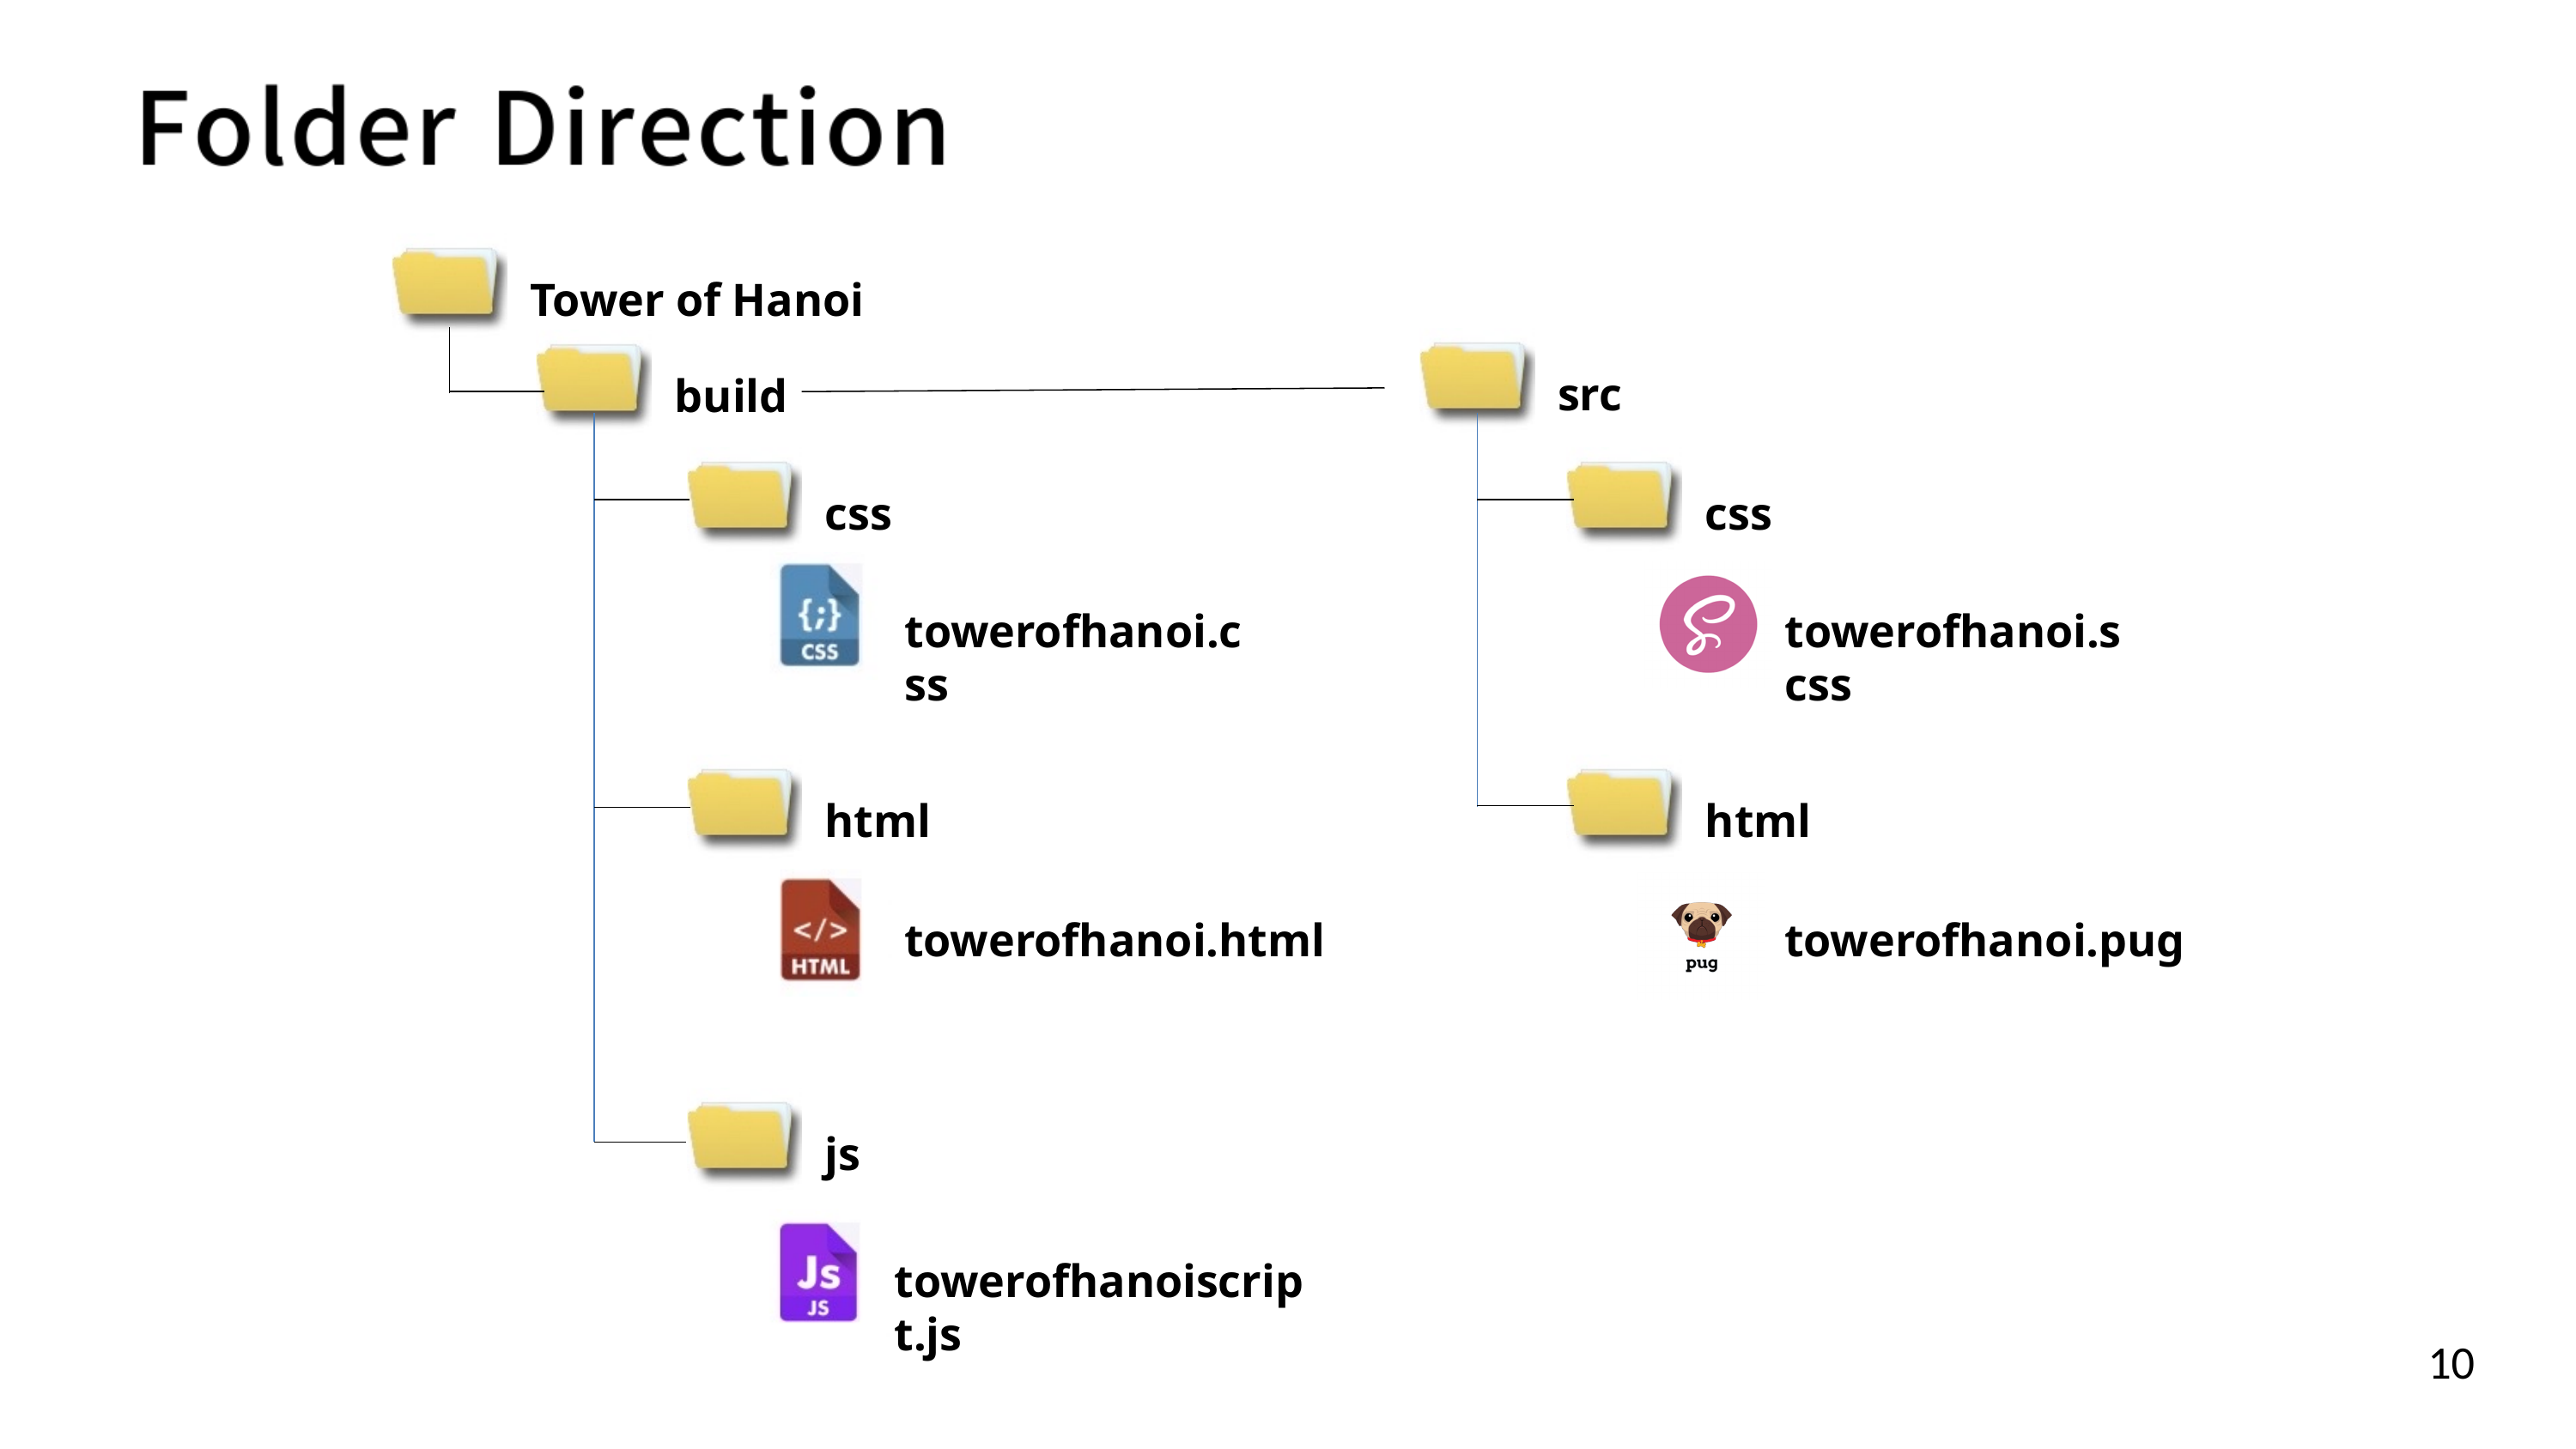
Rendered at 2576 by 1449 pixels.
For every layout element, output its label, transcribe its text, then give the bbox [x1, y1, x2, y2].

picture [536, 330, 653, 435]
picture [1566, 755, 1683, 860]
picture [1643, 560, 1772, 688]
text_box build [662, 361, 942, 428]
text_box 10 [2415, 1325, 2555, 1395]
text_box css [812, 478, 1091, 546]
text_box towerofhanoiscript.js [881, 1246, 1334, 1367]
text_box towerofhanoi.pug [1771, 906, 2224, 973]
picture [392, 233, 507, 338]
text_box towerofhanoi.scss [1771, 596, 2138, 717]
picture [85, 39, 988, 212]
text_box js [812, 1119, 1091, 1185]
text_box src [1545, 360, 1825, 427]
picture [754, 869, 892, 997]
picture [686, 447, 898, 680]
text_box html [1692, 786, 1972, 853]
text_box css [1692, 478, 1972, 546]
picture [686, 1087, 803, 1192]
picture [1566, 447, 1683, 552]
text_box html [812, 786, 1091, 853]
text_box towerofhanoi.css [891, 596, 1258, 717]
text_box Tower of Hanoi [517, 264, 999, 332]
picture [1637, 872, 1765, 1000]
picture [1419, 328, 1535, 433]
text_box towerofhanoi.html [896, 906, 1344, 973]
picture [748, 1209, 890, 1337]
picture [686, 755, 803, 860]
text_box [801, 387, 1385, 392]
